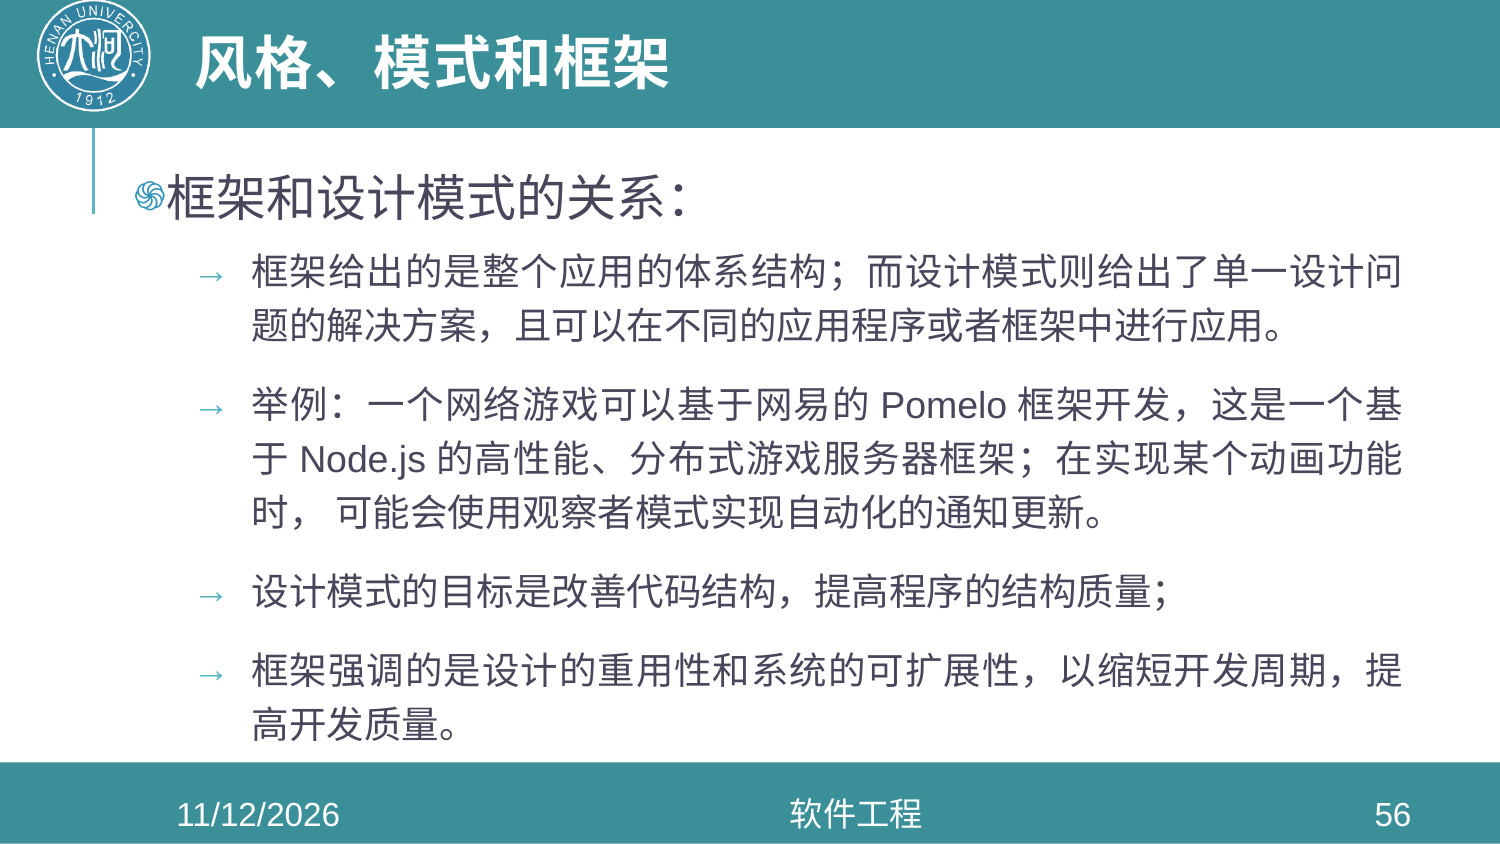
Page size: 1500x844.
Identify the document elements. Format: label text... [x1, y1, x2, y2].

footer 软件工程 [391, 796, 1322, 830]
list 框架和设计模式的关系： 框架给出的是整个应用的体系结构；而设计模式则给出了单一设计问 题的解决方案，且可以在不同的应用程序或者框架中进行应用。 举例：一个网络游戏可以基于网易的Pomelo框架开发，这是一个基于Node.js的高性能、分布式游戏服务器框架；在实现某个动画功能时， 可能会使用观察者模式实现自动化的通知更新。 设计模式的目标是改善代码结构，提高程序的结构质量； 框架强调的是设计的重用性和系统的可扩展性，以缩短开发周期，提高开发质量。 [126, 146, 1411, 777]
title 风格、模式和框架 [179, 0, 1454, 136]
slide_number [126, 796, 391, 830]
slide_number 56 [1333, 796, 1454, 830]
